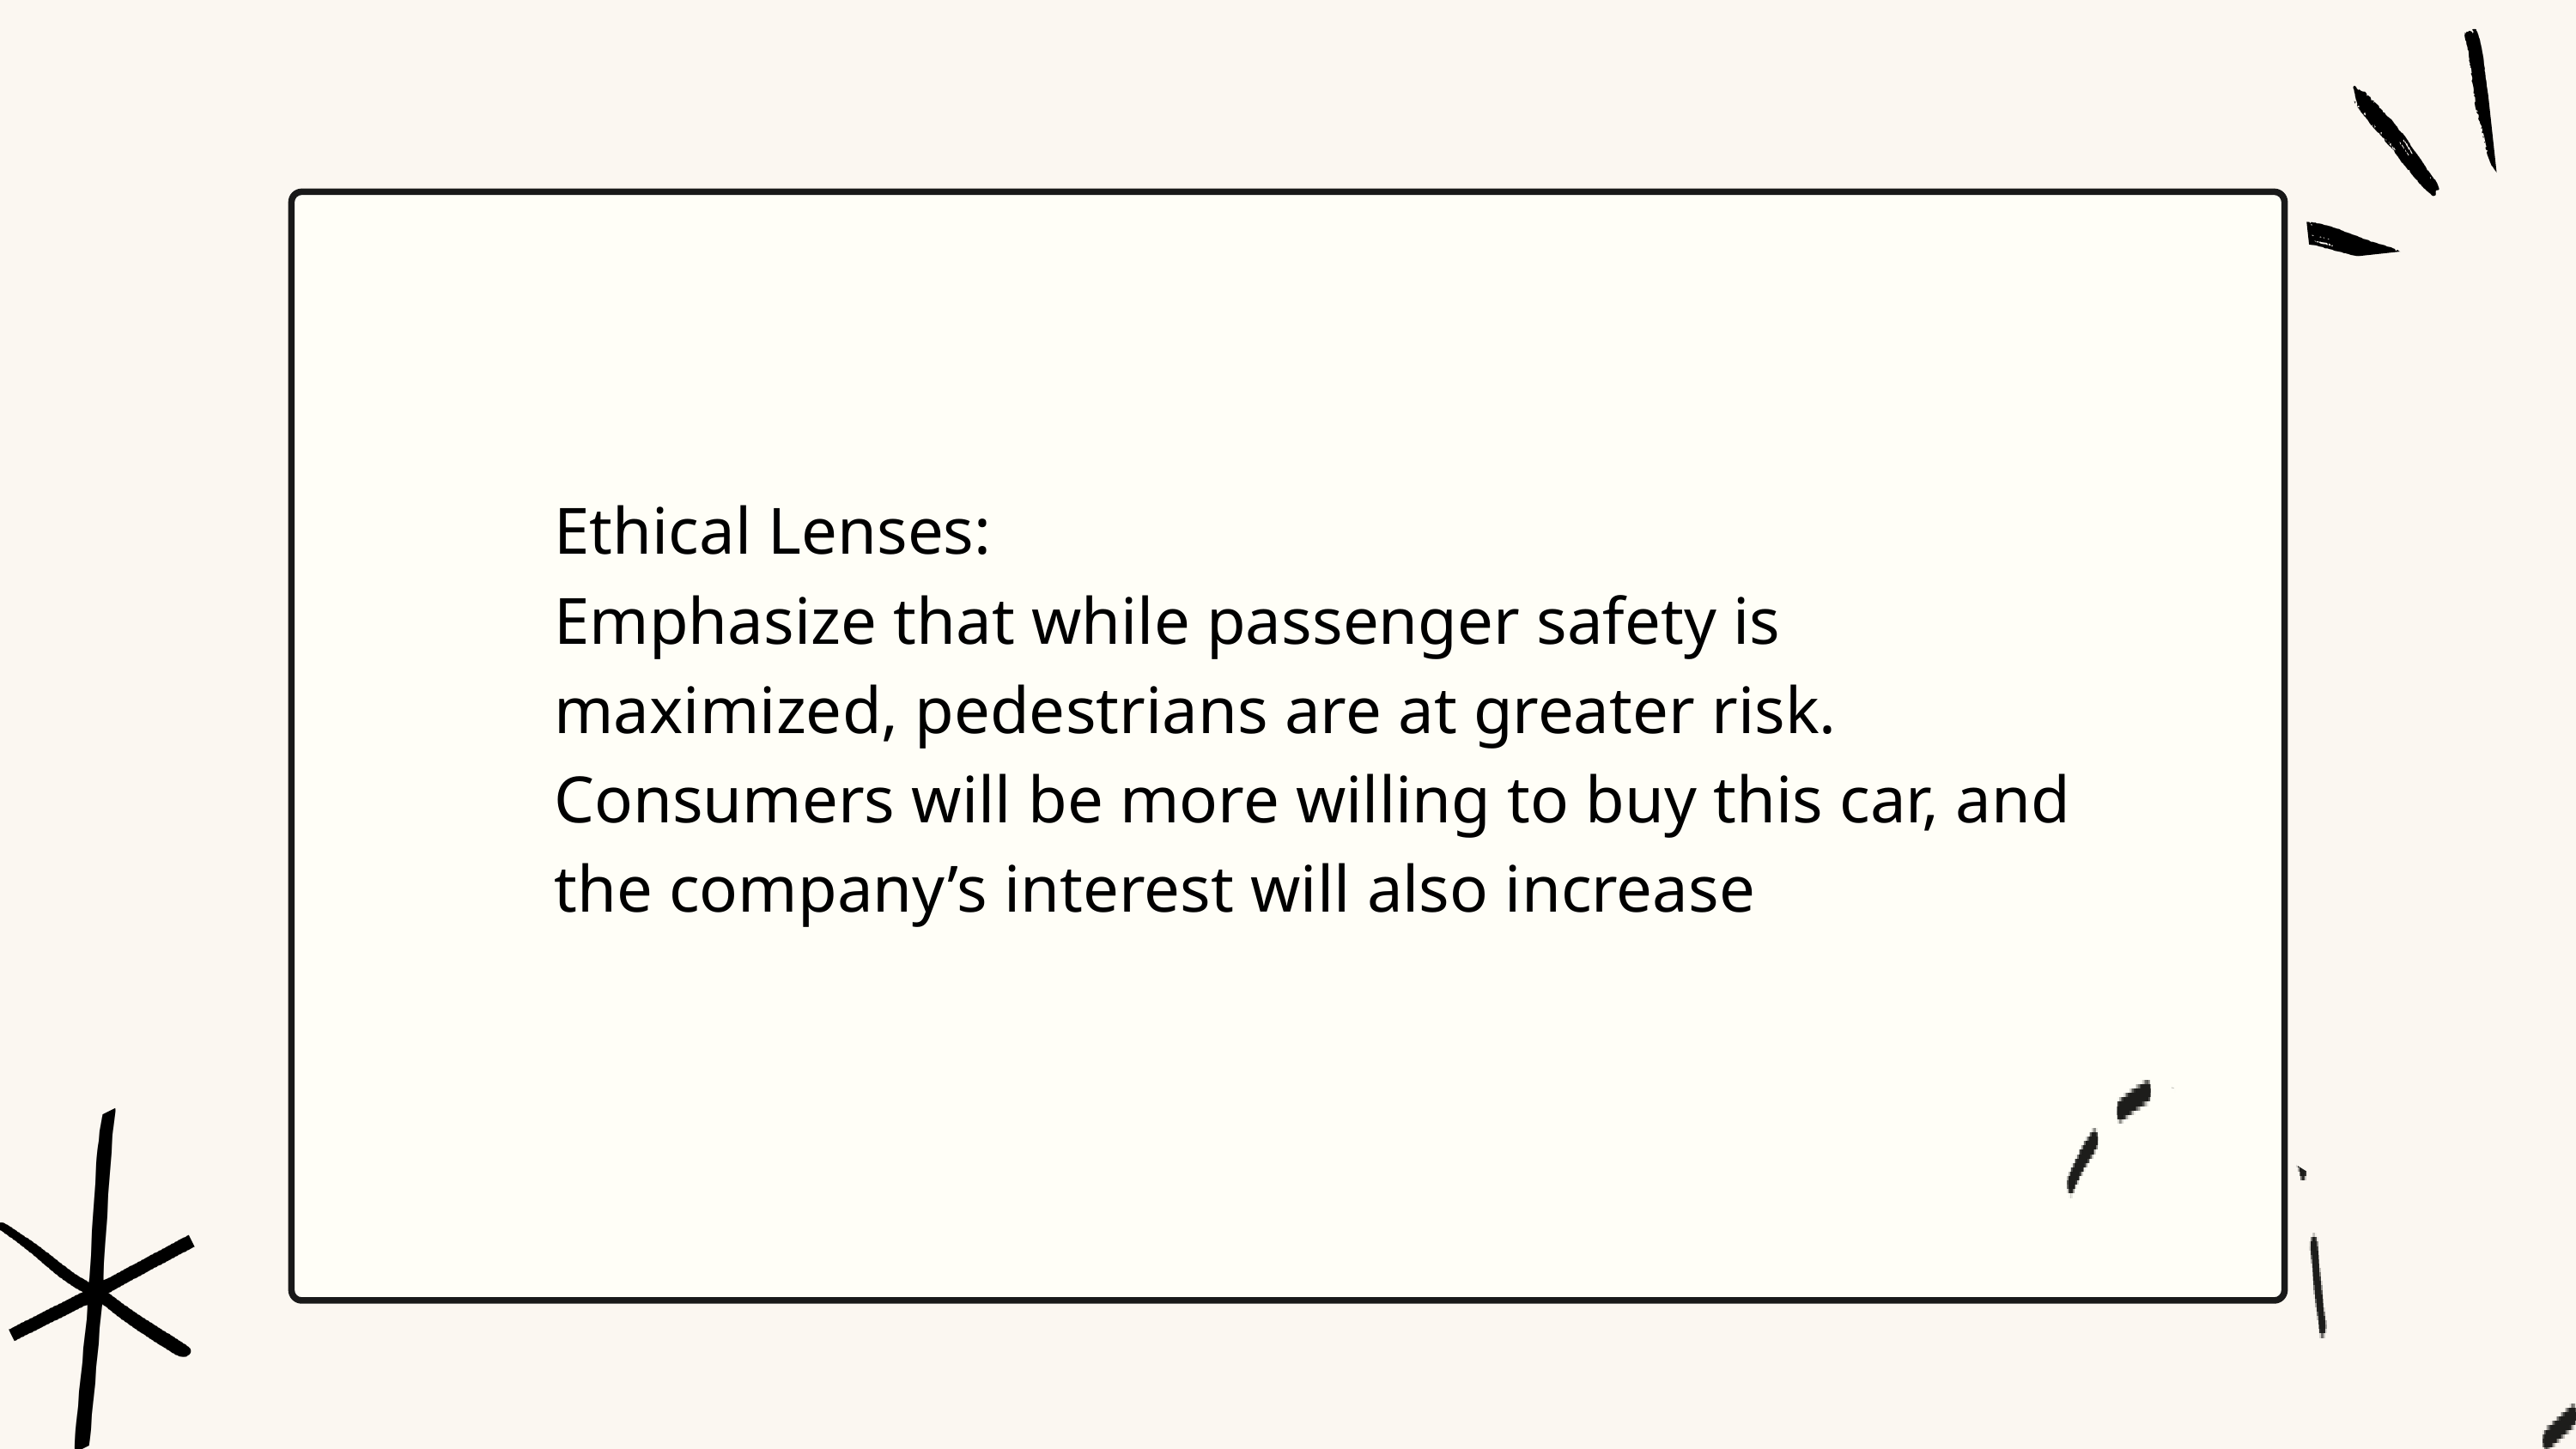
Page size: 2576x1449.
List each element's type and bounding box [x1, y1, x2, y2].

text_box [2287, 27, 2505, 262]
text_box [0, 1103, 253, 1449]
text_box [2232, 1161, 2576, 1449]
text_box [288, 188, 2288, 1304]
